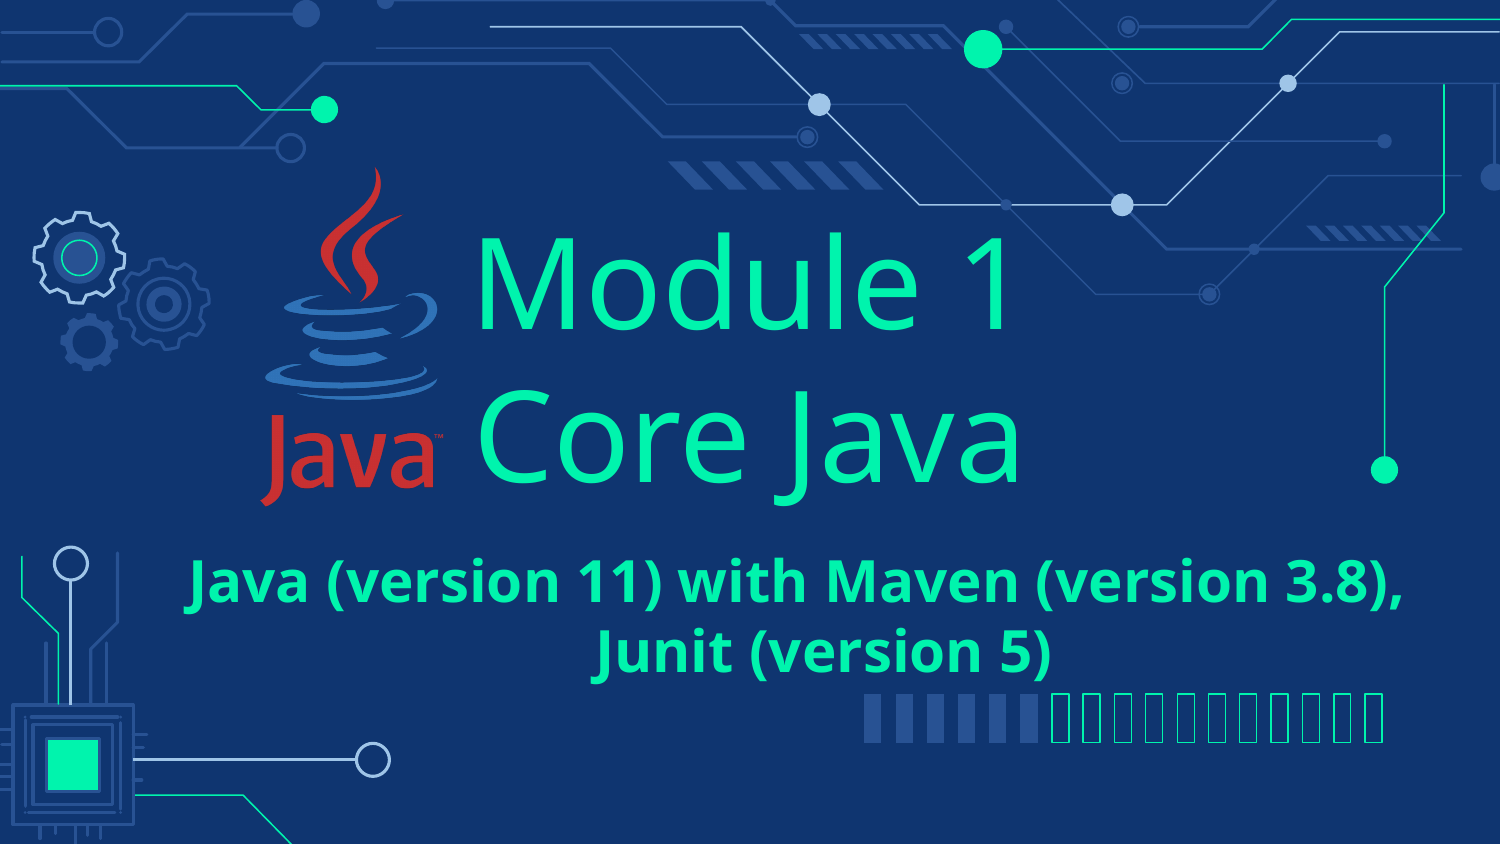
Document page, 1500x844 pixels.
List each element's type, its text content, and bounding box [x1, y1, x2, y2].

title Module 1 Core Java [543, 261, 958, 450]
picture [165, 150, 539, 523]
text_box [963, 19, 1500, 484]
subtitle Java (version 11) with Maven (version 3.8), Junit (version 5) [147, 571, 1426, 657]
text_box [0, 0, 339, 162]
